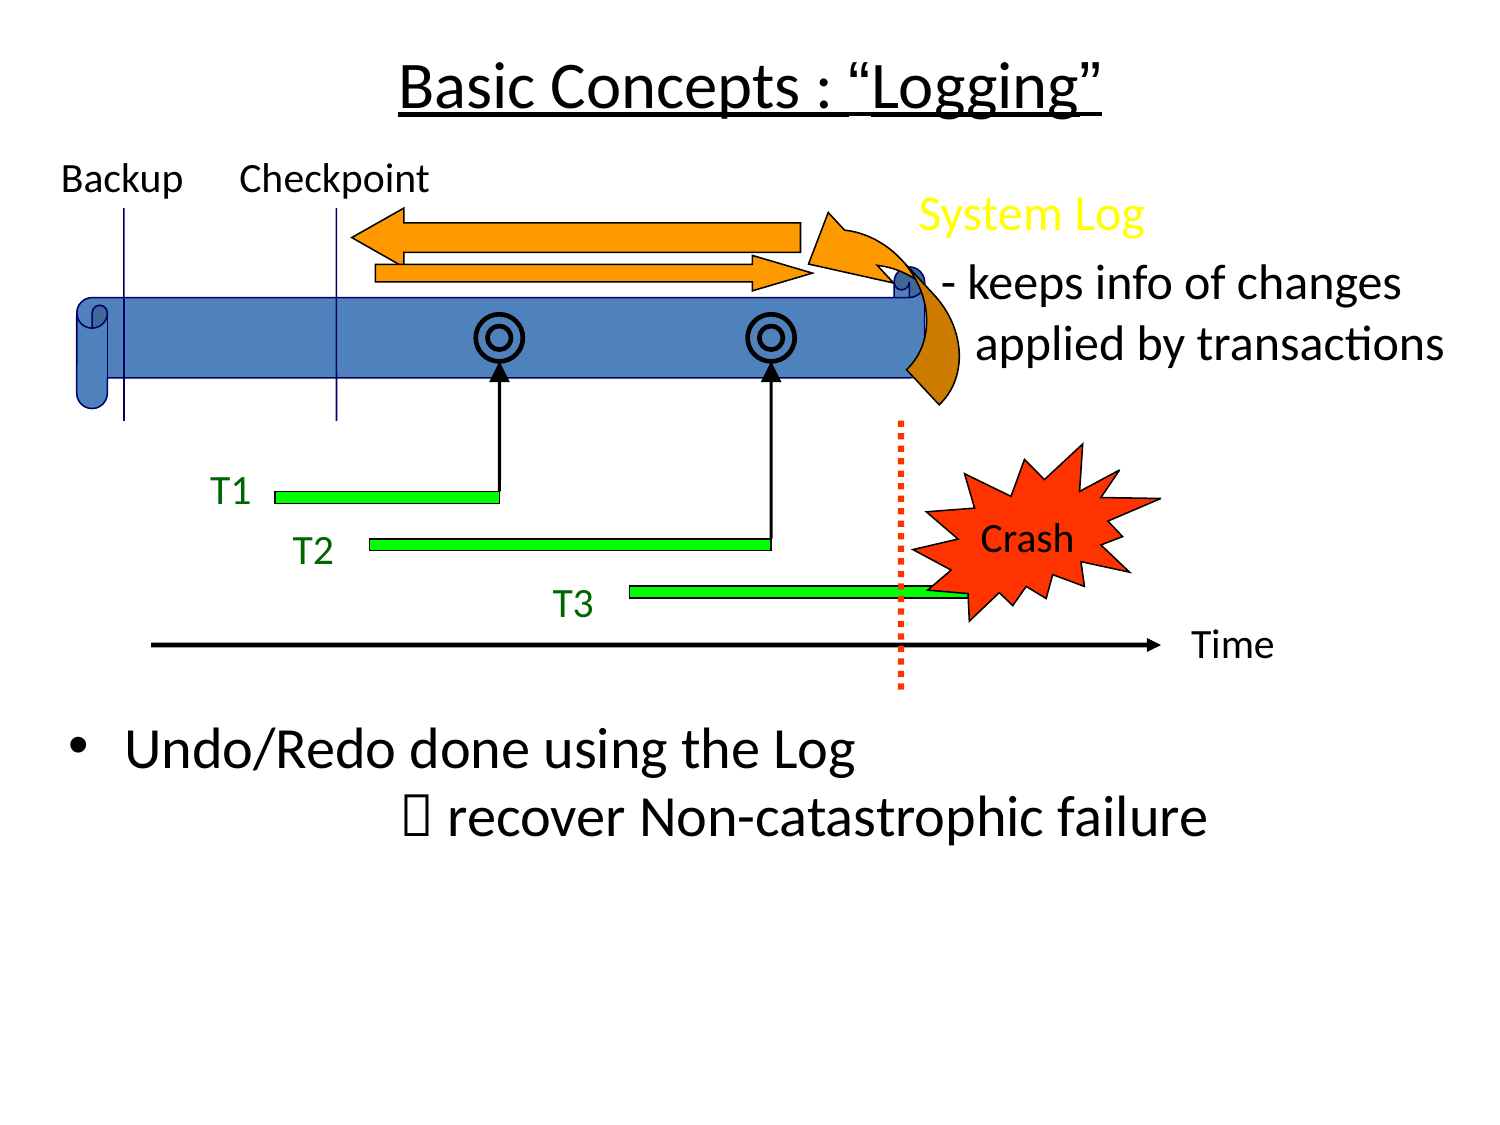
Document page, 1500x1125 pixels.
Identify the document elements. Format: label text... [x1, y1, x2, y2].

text_box T1 [195, 455, 267, 521]
text_box [151, 638, 1161, 652]
text_box [475, 314, 523, 362]
text_box [747, 314, 795, 362]
text_box [375, 255, 813, 291]
text_box T3 [537, 568, 610, 633]
text_box Checkpoint [224, 142, 446, 208]
text_box [369, 538, 771, 551]
text_box Time [1176, 609, 1290, 675]
text_box T2 [277, 515, 350, 580]
text_box [808, 212, 960, 405]
list Undo/Redo done using the Log  recover Non-catastrophic failure [53, 716, 1471, 870]
text_box [760, 362, 782, 539]
text_box [275, 491, 500, 504]
text_box Backup [46, 142, 199, 208]
text_box [337, 271, 903, 378]
text_box [76, 297, 336, 409]
text_box [629, 585, 968, 598]
text_box [489, 362, 510, 492]
text_box System Log - keeps info of changes applied by transactions [903, 172, 1500, 386]
text_box [351, 208, 801, 264]
title Basic Concepts : “Logging” [75, 19, 1425, 144]
text_box Crash [912, 444, 1161, 622]
